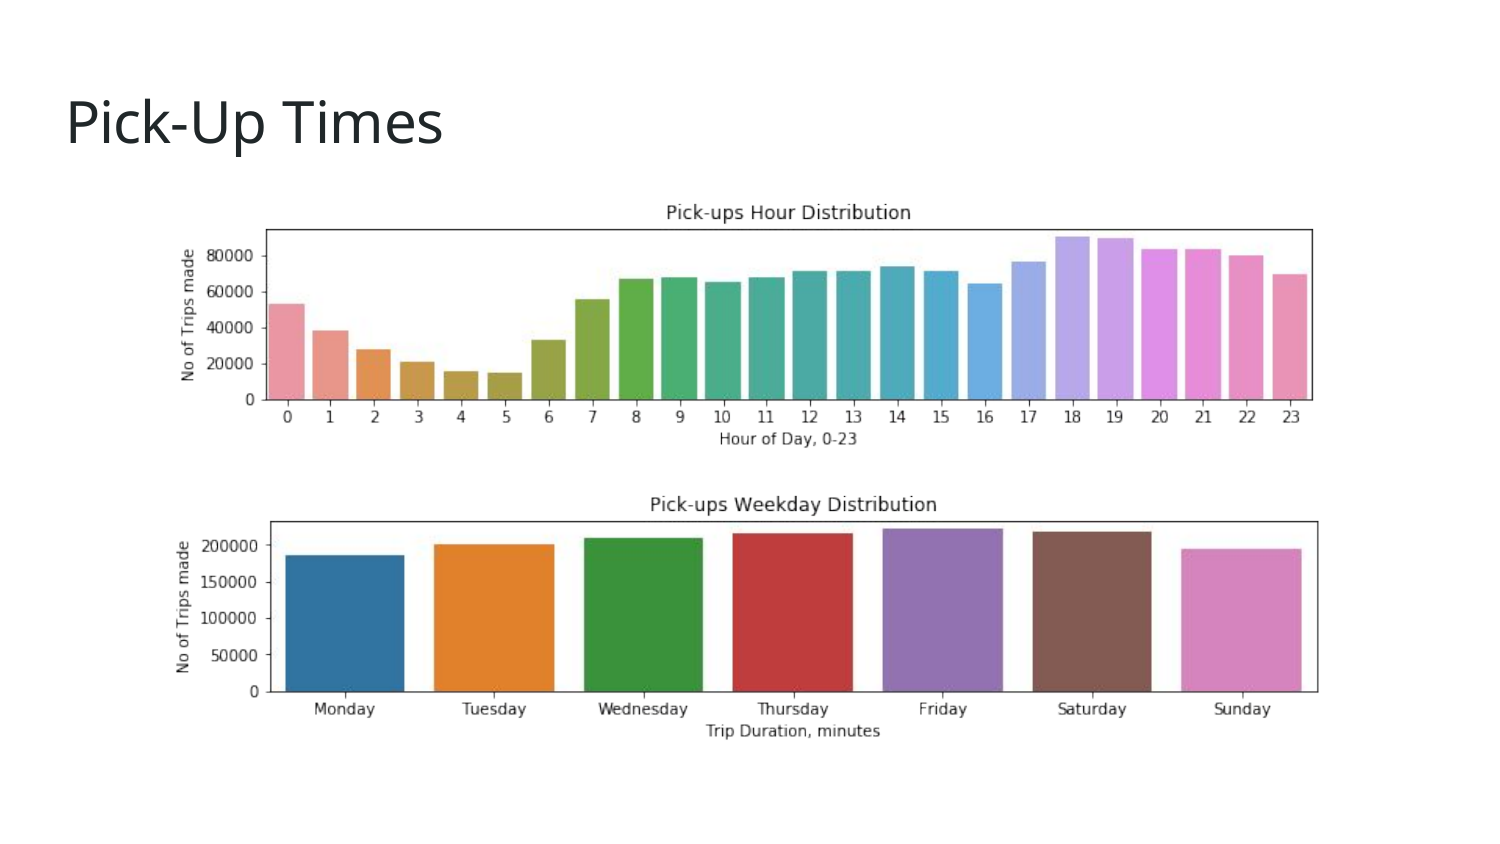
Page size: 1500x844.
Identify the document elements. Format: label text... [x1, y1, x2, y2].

title Pick-Up Times [63, 82, 937, 226]
picture [166, 485, 1330, 749]
picture [172, 193, 1323, 457]
